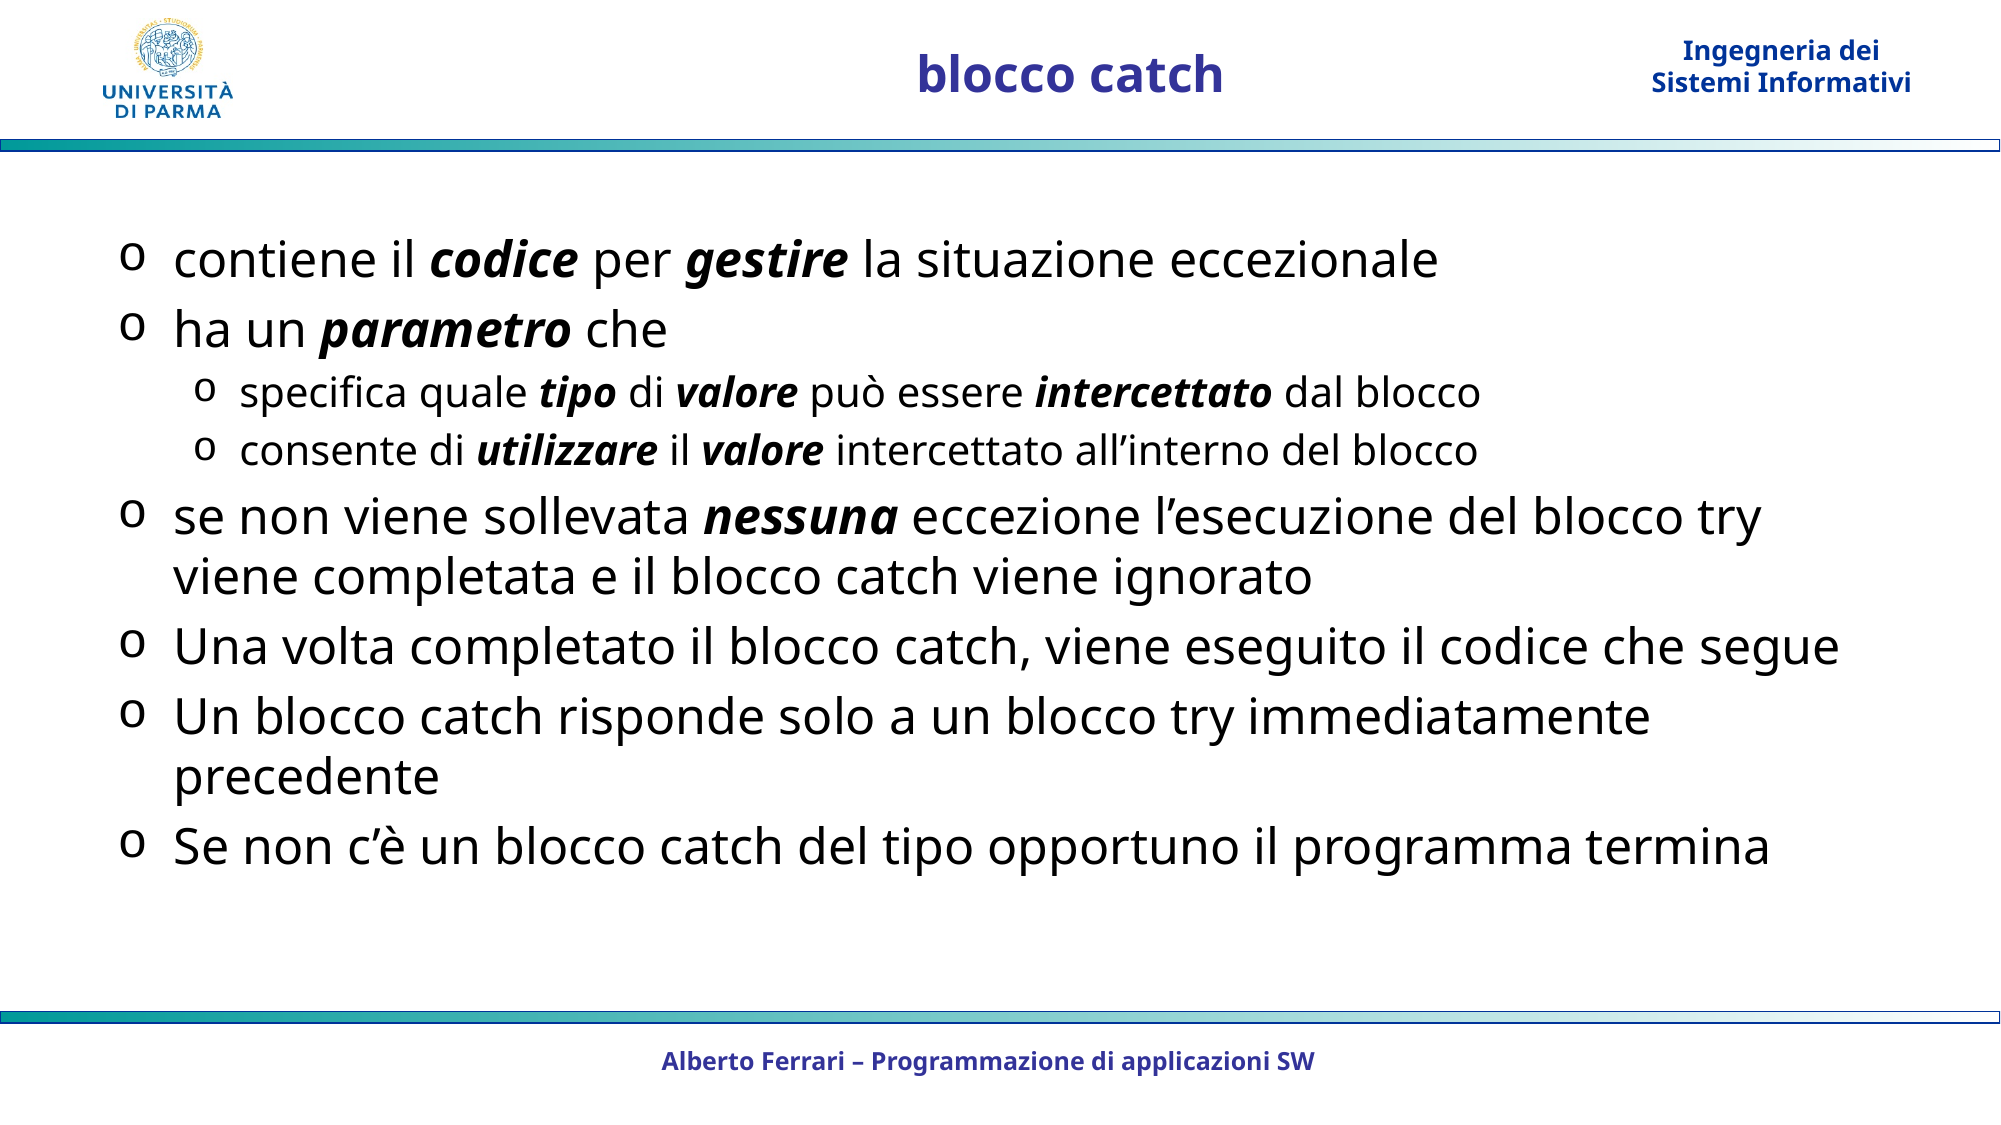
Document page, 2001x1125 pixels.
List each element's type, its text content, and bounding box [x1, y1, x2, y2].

picture [103, 18, 233, 118]
title blocco catch [559, 19, 1583, 126]
list contiene il codice per gestire la situazione eccezionale ha un parametro che specifica quale tipo di valore può essere intercettato dal blocco consente di utilizzare il valore intercettato all’interno del blocco se non viene sollevata nessuna eccezione l’esecuzione del blocco try viene completata e il blocco catch viene ignorato Una volta completato il blocco catch, viene eseguito il codice che segue Un blocco catch risponde solo a un blocco try immediatamente precedente Se non c’è un blocco catch del tipo opportuno il programma termina [102, 220, 1903, 963]
footer Alberto Ferrari – Programmazione di applicazioni SW [366, 1037, 1611, 1092]
